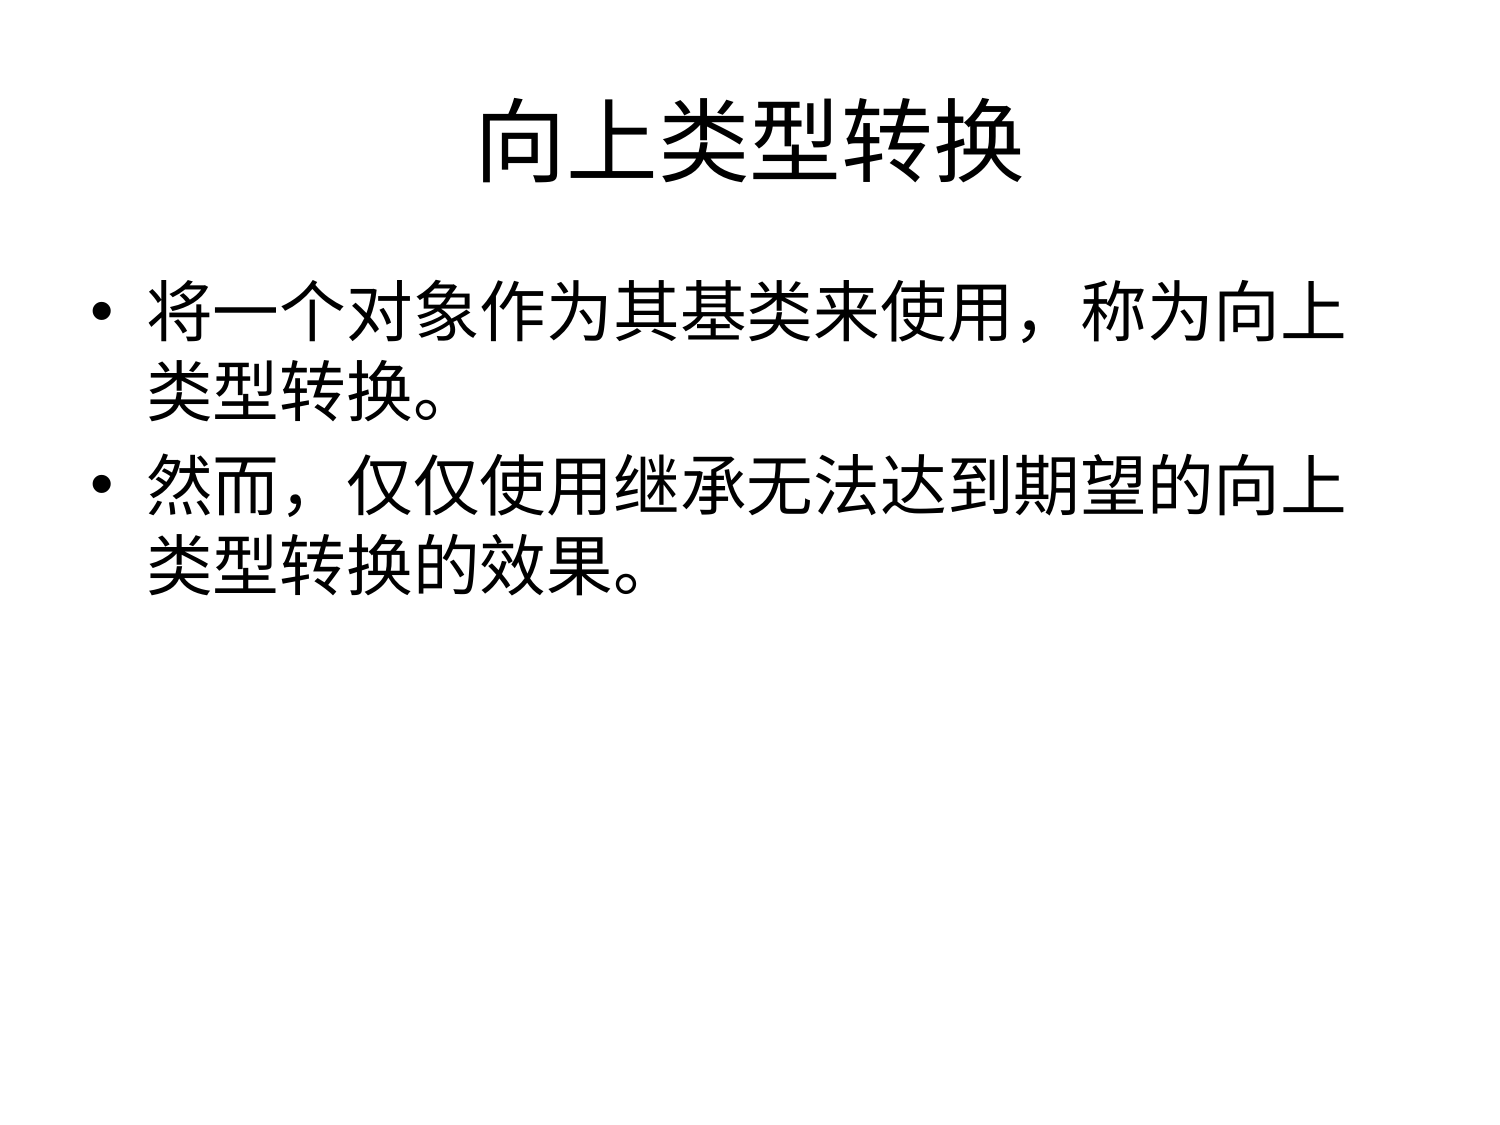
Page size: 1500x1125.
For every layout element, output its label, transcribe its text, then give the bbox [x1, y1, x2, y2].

list 将一个对象作为其基类来使用，称为向上类型转换。 然而，仅仅使用继承无法达到期望的向上类型转换的效果。 [75, 262, 1425, 1005]
title 向上类型转换 [75, 45, 1425, 233]
